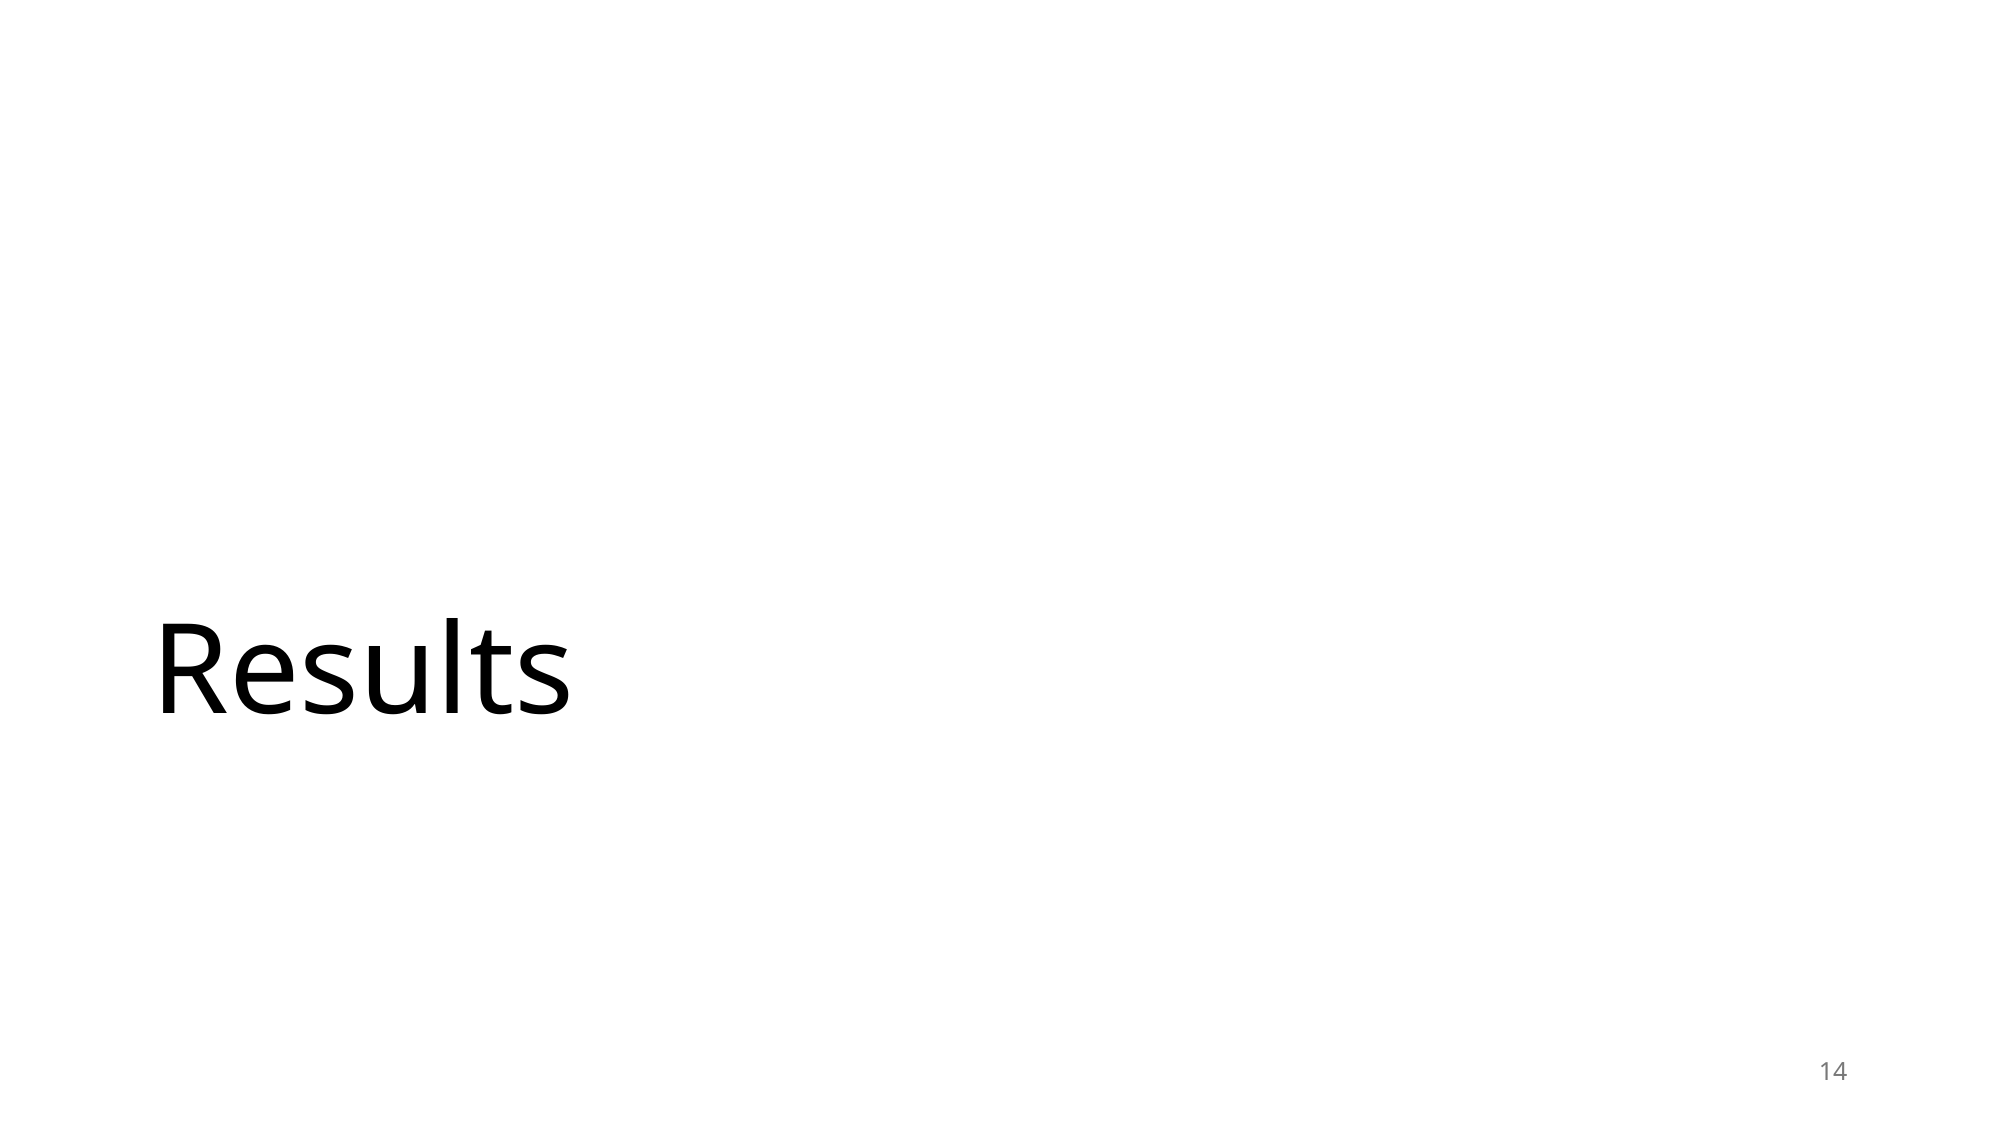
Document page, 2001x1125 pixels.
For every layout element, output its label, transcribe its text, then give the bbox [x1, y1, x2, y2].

title Results [136, 280, 1862, 749]
slide_number 14 [1412, 1042, 1863, 1103]
